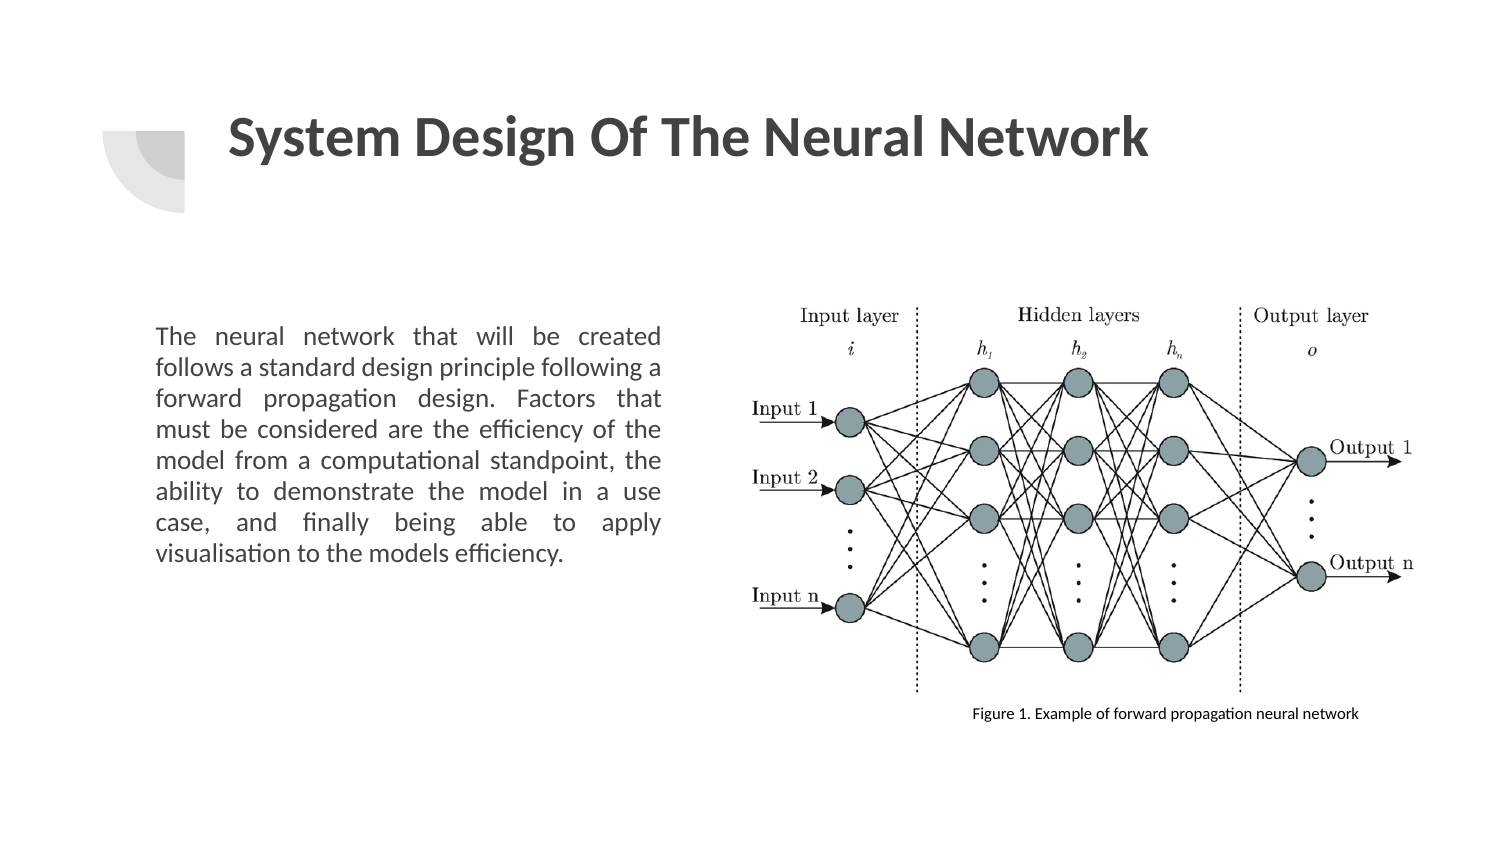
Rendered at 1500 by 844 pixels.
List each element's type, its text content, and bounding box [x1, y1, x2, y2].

picture [749, 305, 1415, 694]
text_box Figure 1. Example of forward propagation neural network [957, 699, 1415, 734]
list The neural network that will be created follows a standard design principle following a forward propagation design. Factors that must be considered are the efficiency of the model from a computational standpoint, the ability to demonstrate the model in a use case, and finally being able to apply visualisation to the models efficiency. [140, 305, 677, 723]
title System Design Of The Neural Network [213, 98, 1368, 263]
